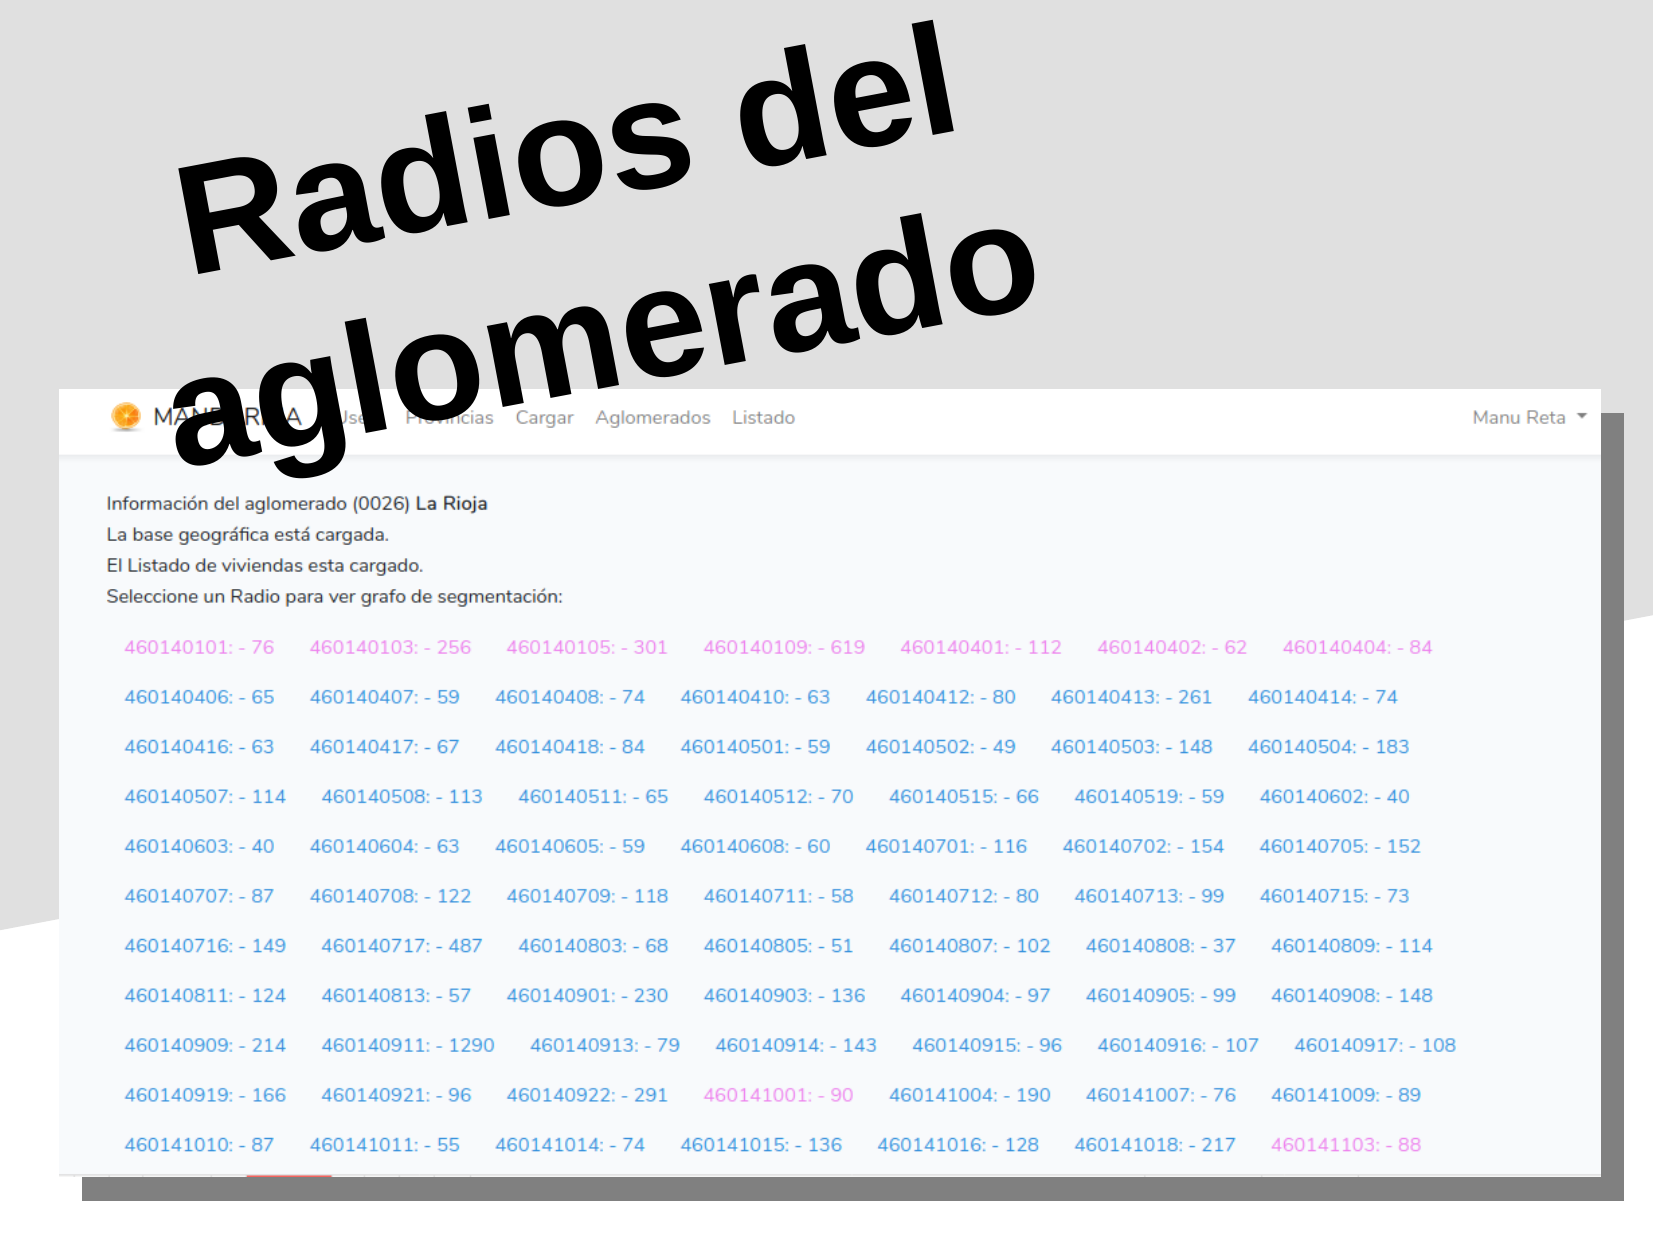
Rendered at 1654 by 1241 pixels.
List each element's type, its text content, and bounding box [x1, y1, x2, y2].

picture [58, 389, 1601, 1177]
text_box Radios del aglomerado [0, 0, 1347, 522]
